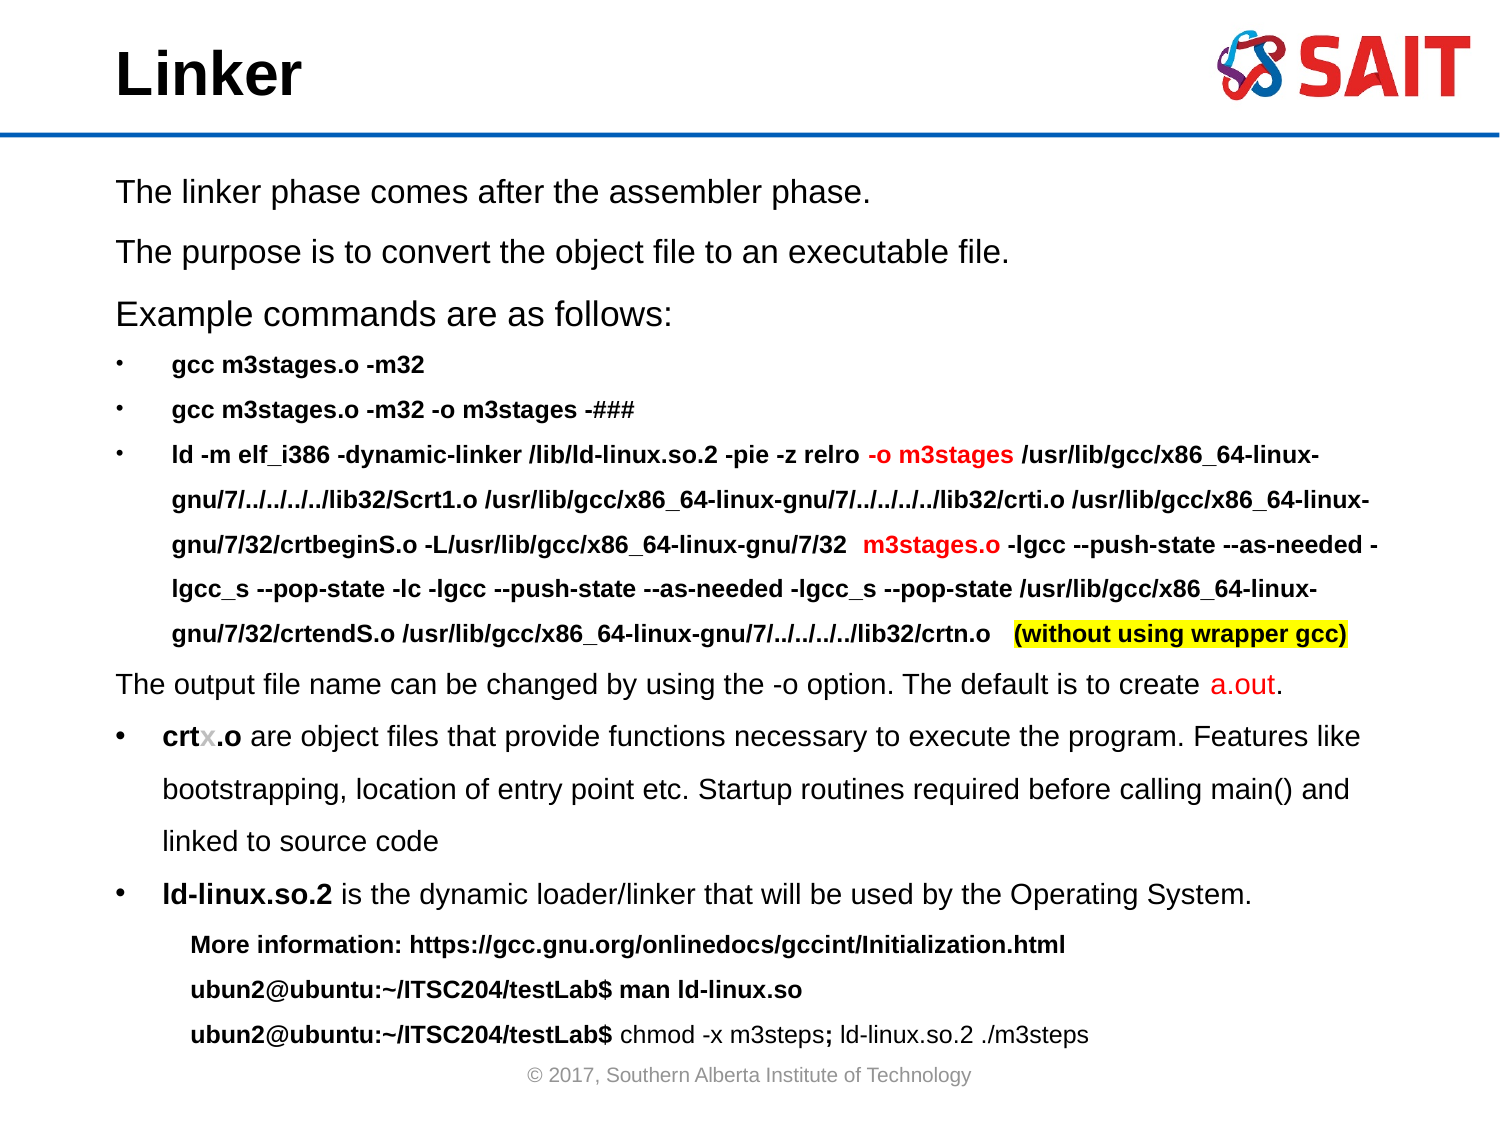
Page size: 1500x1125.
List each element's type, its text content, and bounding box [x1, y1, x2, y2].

picture [1187, 0, 1500, 130]
text_box The linker phase comes after the assembler phase. The purpose is to convert the object file to an executable file. Example commands are as follows: gcc m3stages.o -m32 gcc m3stages.o -m32 -o m3stages -### ld -m elf_i386 -dynamic-linker /lib/ld-linux.so.2 -pie -z relro -o m3stages /usr/lib/gcc/x86_64-linux-gnu/7/../../../../lib32/Scrt1.o /usr/lib/gcc/x86_64-linux-gnu/7/../../../../lib32/crti.o /usr/lib/gcc/x86_64-linux-gnu/7/32/crtbeginS.o -L/usr/lib/gcc/x86_64-linux-gnu/7/32 m3stages.o -lgcc --push-state --as-needed -lgcc_s --pop-state -lc -lgcc --push-state --as-needed -lgcc_s --pop-state /usr/lib/gcc/x86_64-linux-gnu/7/32/crtendS.o /usr/lib/gcc/x86_64-linux-gnu/7/../../../../lib32/crtn.o (without using wrapper gcc) The output file name can be changed by using the -o option. The default is to create a.out. crtx.o are object files that provide functions necessary to execute the program. Features like bootstrapping, location of entry point etc. Startup routines required before calling main() and linked to source code ld-linux.so.2 is the dynamic loader/linker that will be used by the Operating System. More information: https://gcc.gnu.org/onlinedocs/gccint/Initialization.html ubun2@ubuntu:~/ITSC204/testLab$ man ld-linux.so ubun2@ubuntu:~/ITSC204/testLab$ chmod -x m3steps; ld-linux.so.2 ./m3steps [100, 142, 1399, 1056]
text_box Linker [100, 26, 1200, 138]
